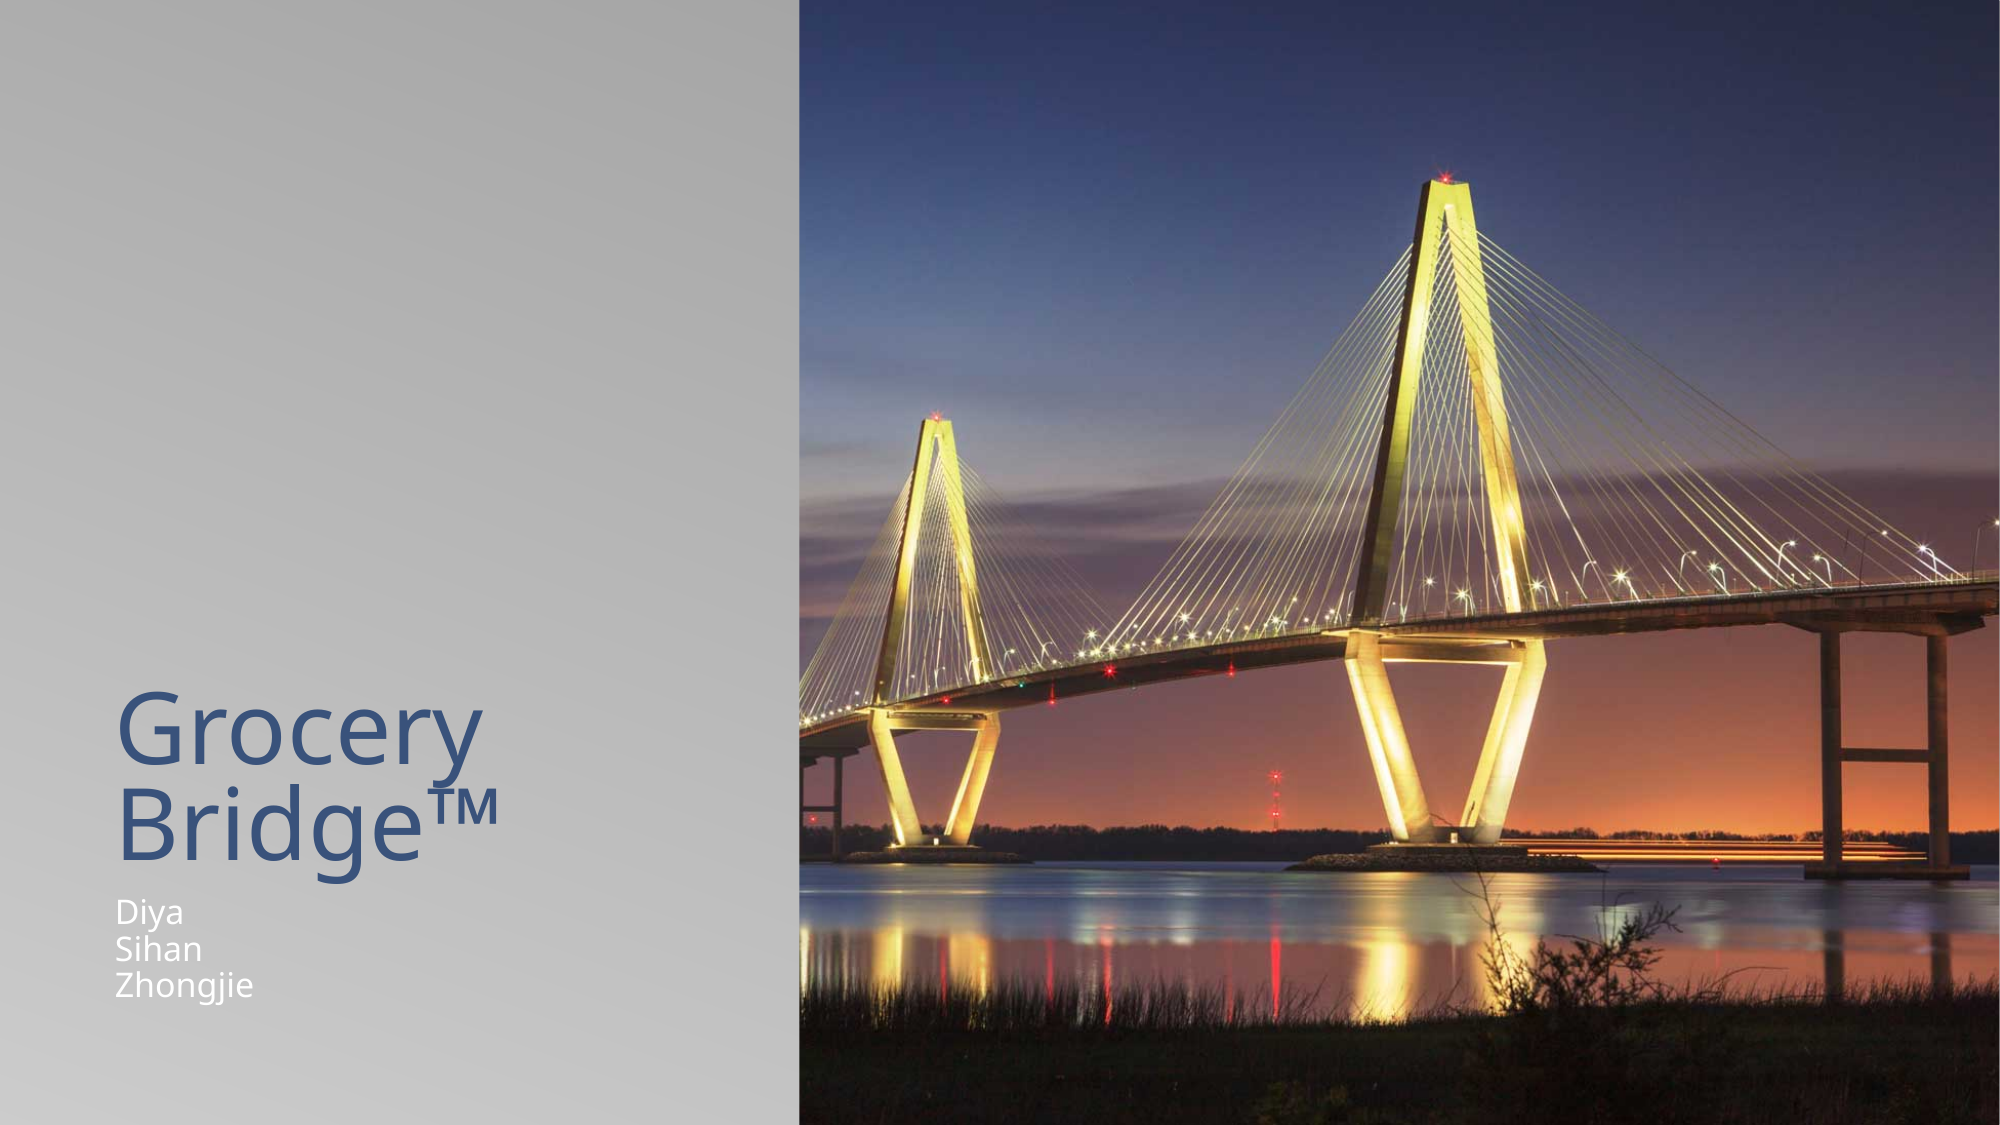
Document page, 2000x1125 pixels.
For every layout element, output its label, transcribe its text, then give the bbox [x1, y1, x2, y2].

subtitle Diya Sihan Zhongjie [99, 887, 750, 1013]
title Grocery Bridge™ [99, 112, 750, 887]
picture [799, 0, 2000, 1125]
